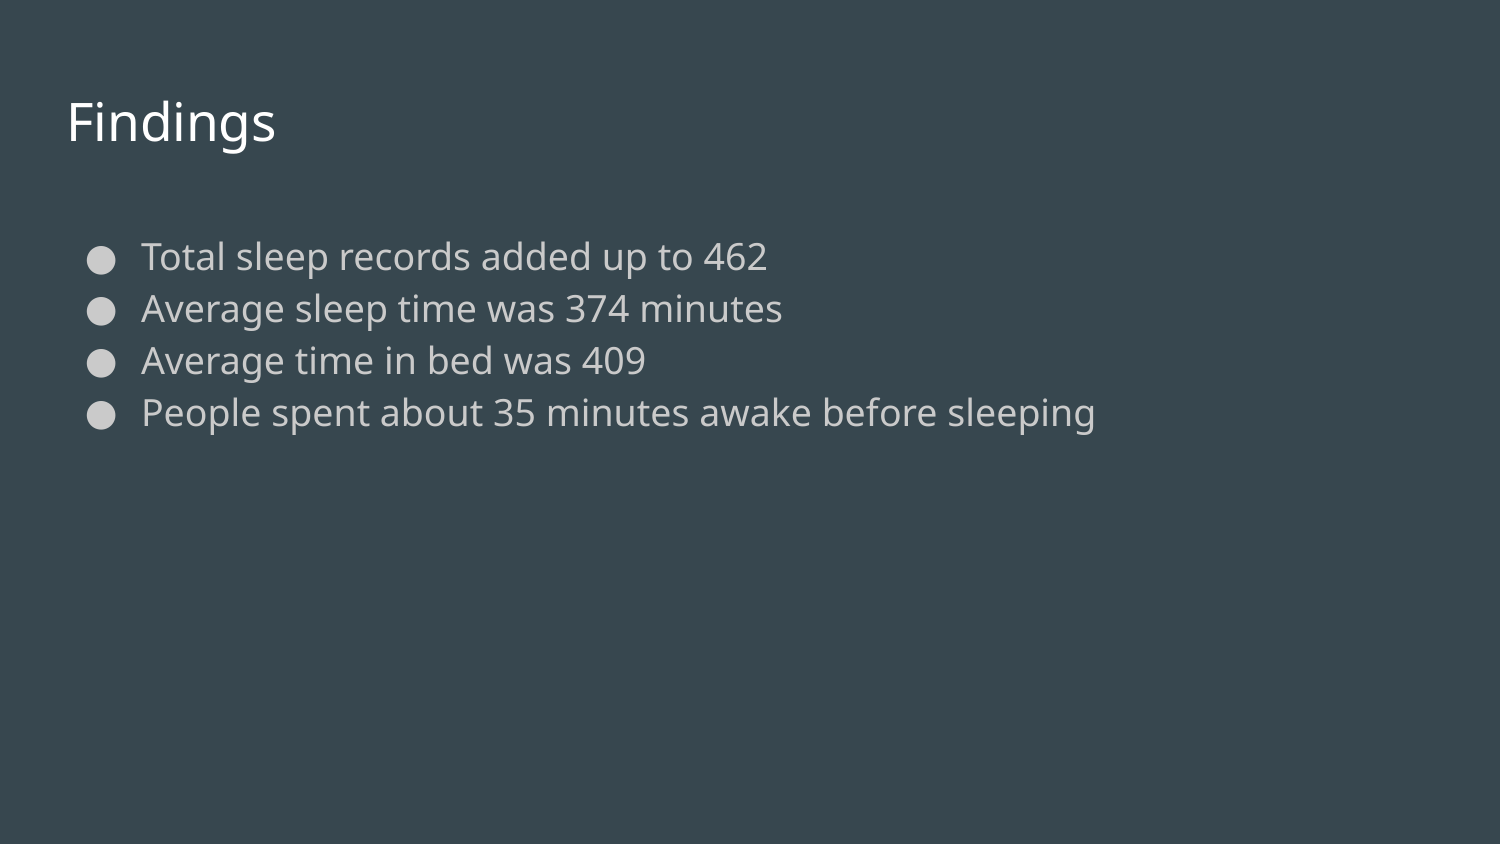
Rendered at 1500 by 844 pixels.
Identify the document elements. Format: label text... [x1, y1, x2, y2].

title Findings [51, 72, 1449, 167]
list Total sleep records added up to 462 Average sleep time was 374 minutes Average time in bed was 409 People spent about 35 minutes awake before sleeping [51, 189, 1449, 750]
